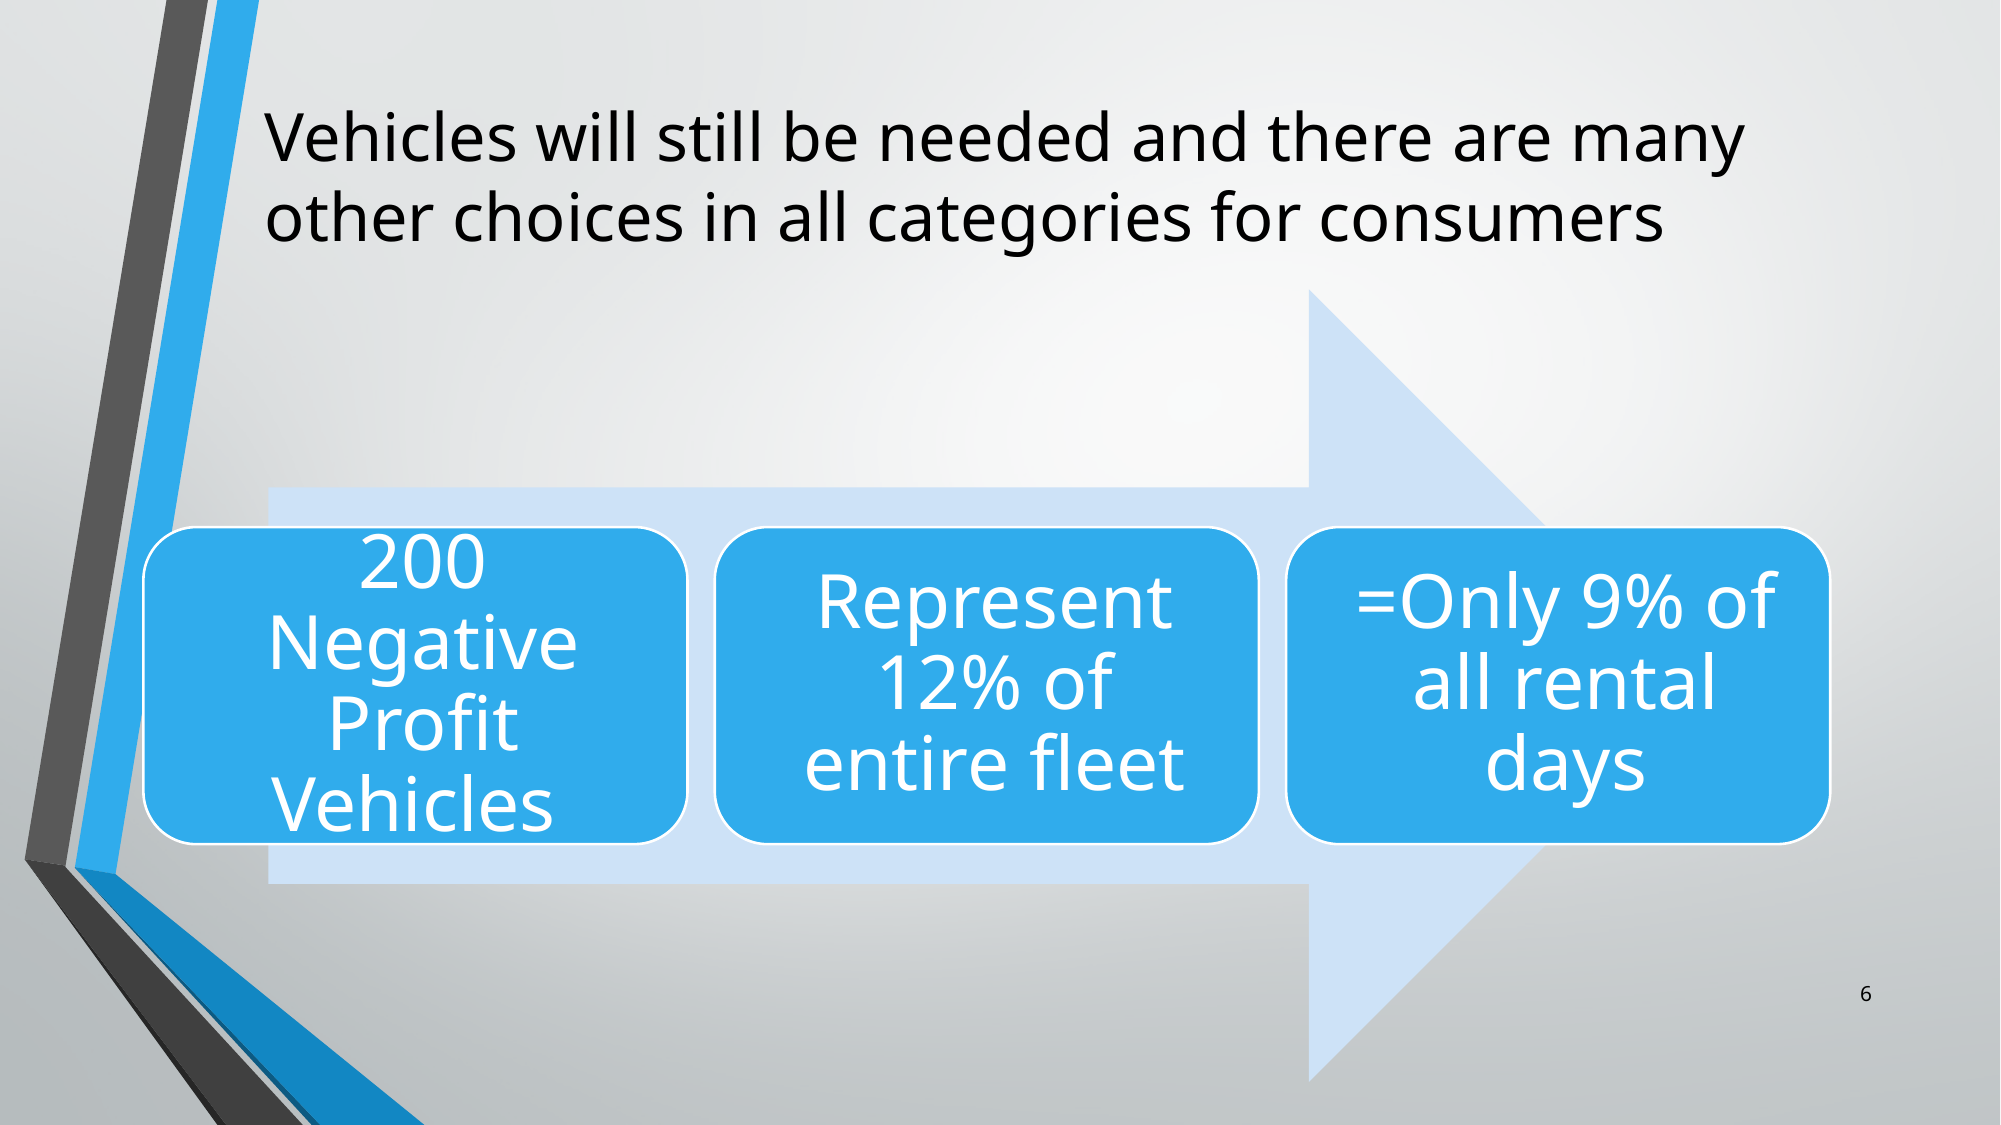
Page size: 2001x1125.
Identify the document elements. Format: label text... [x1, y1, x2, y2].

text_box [141, 288, 1833, 1083]
text_box Vehicles will still be needed and there are many other choices in all categories for consumers [249, 87, 1833, 263]
slide_number 6 [1833, 965, 1887, 1025]
